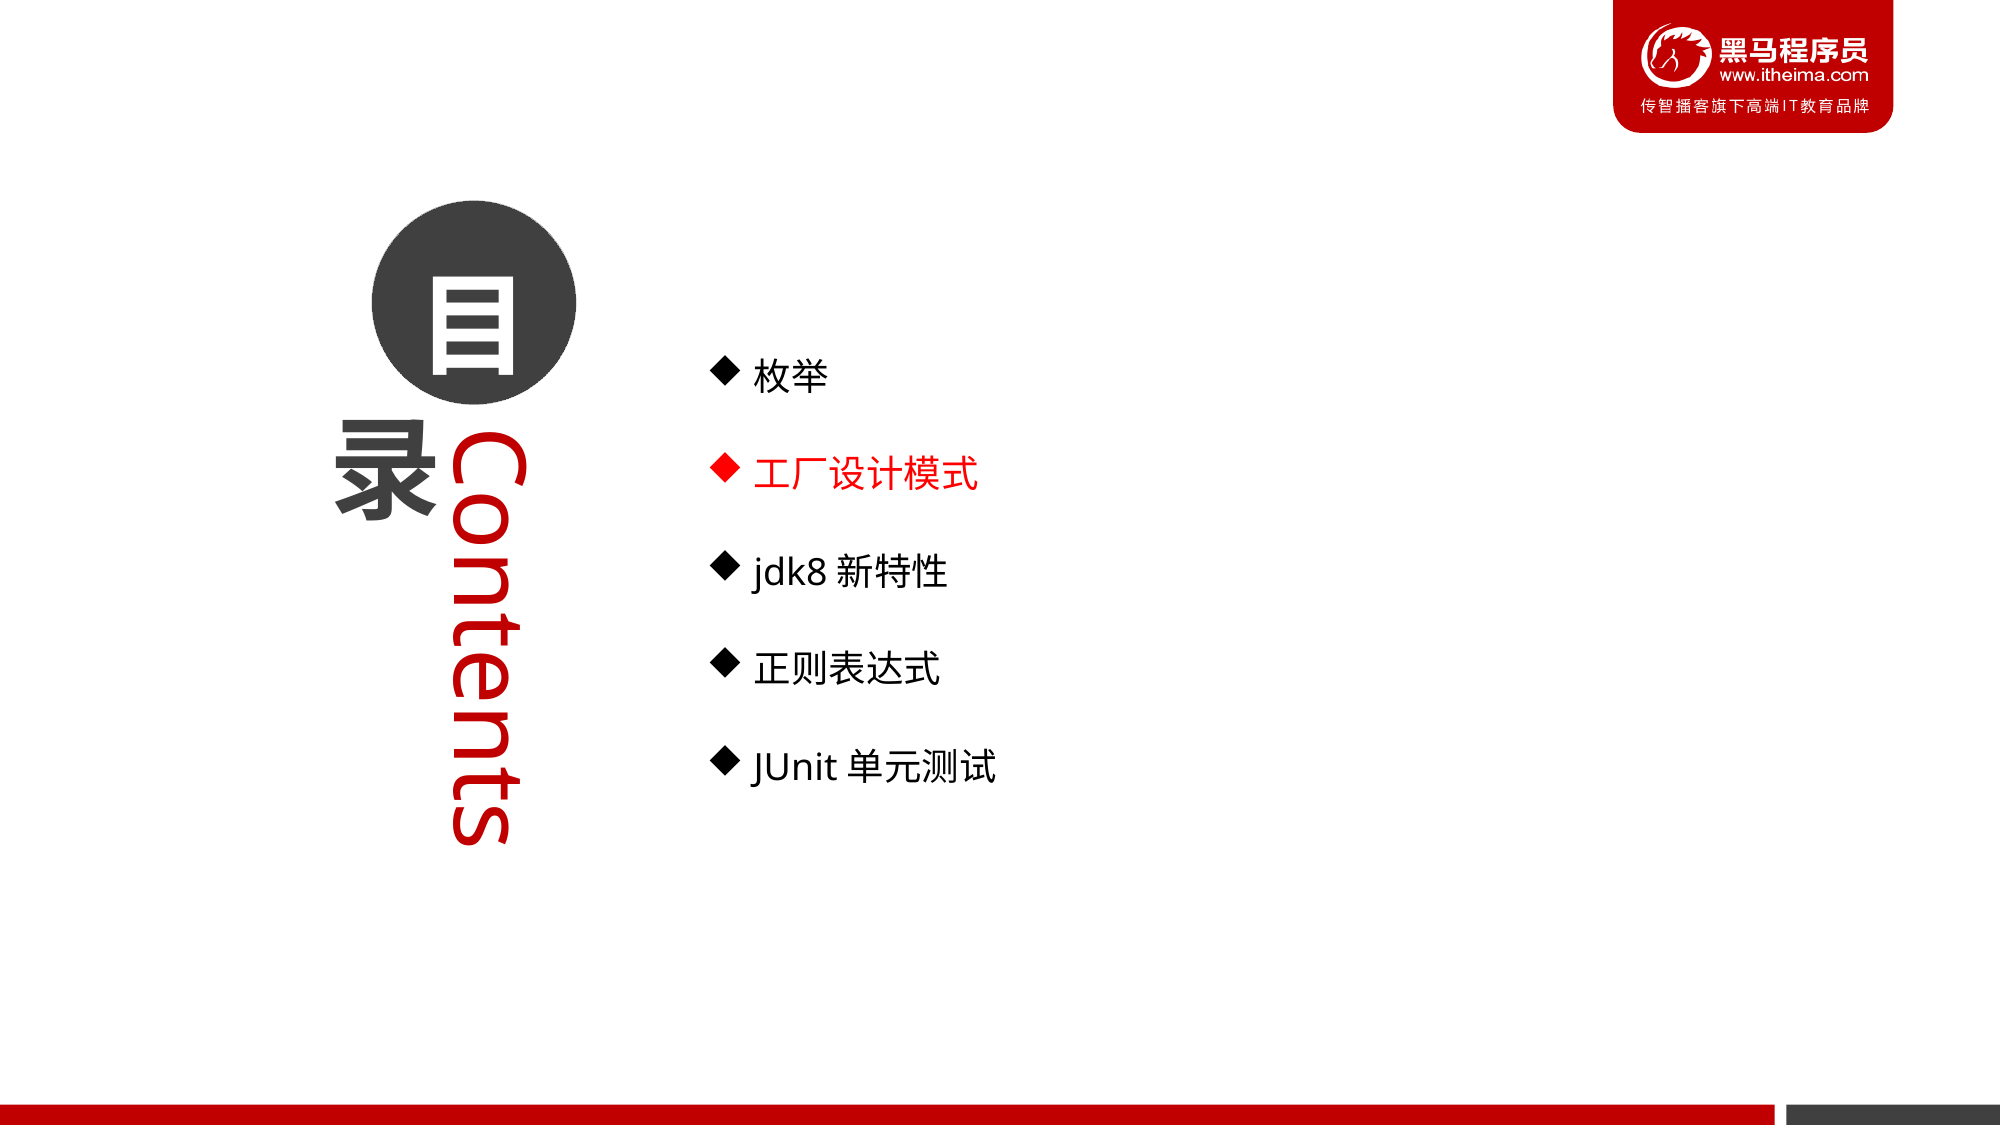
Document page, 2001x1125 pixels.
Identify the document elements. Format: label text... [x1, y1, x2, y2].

picture [1616, 11, 1894, 125]
list 枚举 工厂设计模式 jdk8新特性 正则表达式 JUnit单元测试 [691, 300, 1724, 825]
